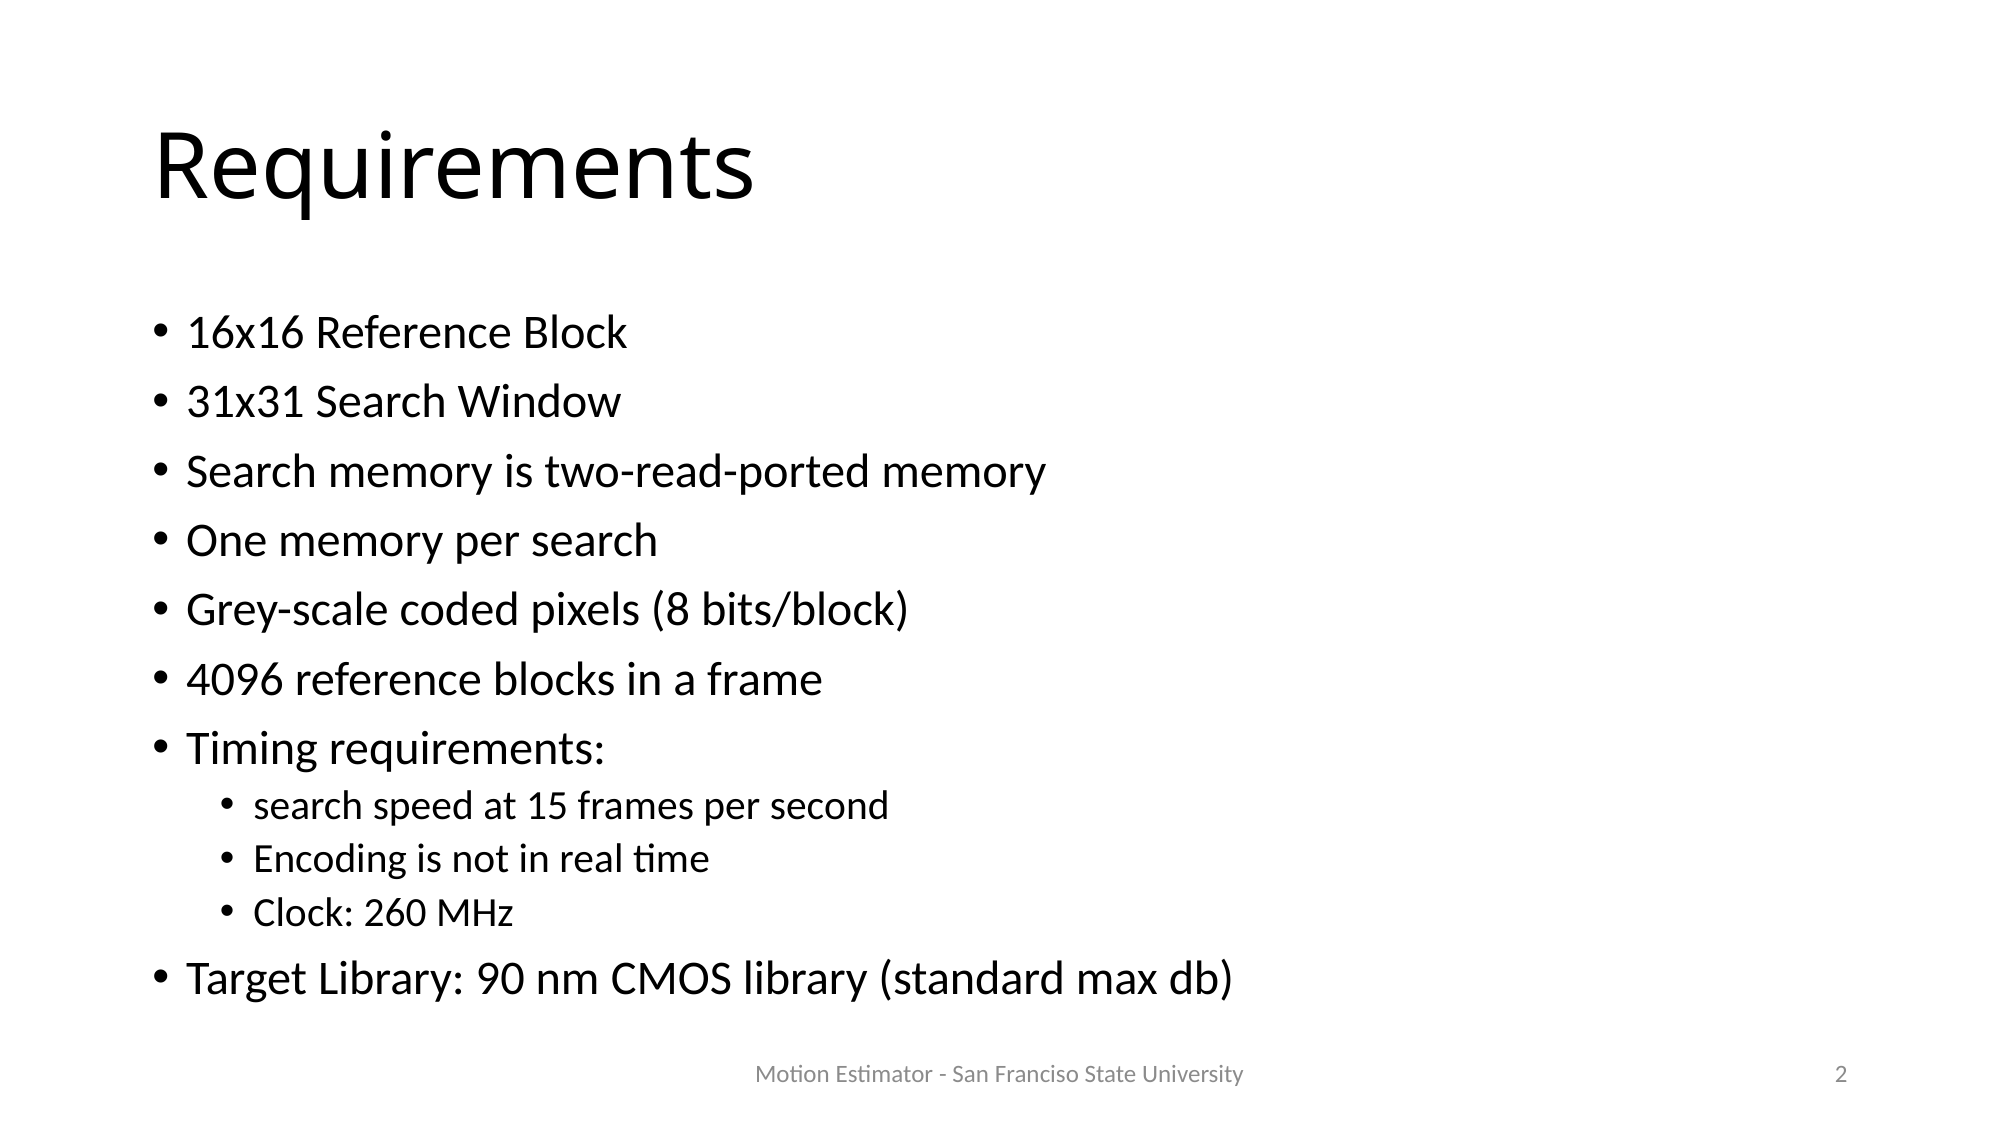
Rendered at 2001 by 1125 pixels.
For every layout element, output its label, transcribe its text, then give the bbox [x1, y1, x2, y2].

list 16x16 Reference Block 31x31 Search Window Search memory is two-read-ported memory One memory per search Grey-scale coded pixels (8 bits/block) 4096 reference blocks in a frame Timing requirements: search speed at 15 frames per second Encoding is not in real time Clock: 260 MHz Target Library: 90 nm CMOS library (standard max db) [137, 299, 1863, 1014]
title Requirements [137, 59, 1863, 278]
footer Motion Estimator - San Franciso State University [662, 1042, 1338, 1103]
slide_number 2 [1412, 1042, 1863, 1103]
